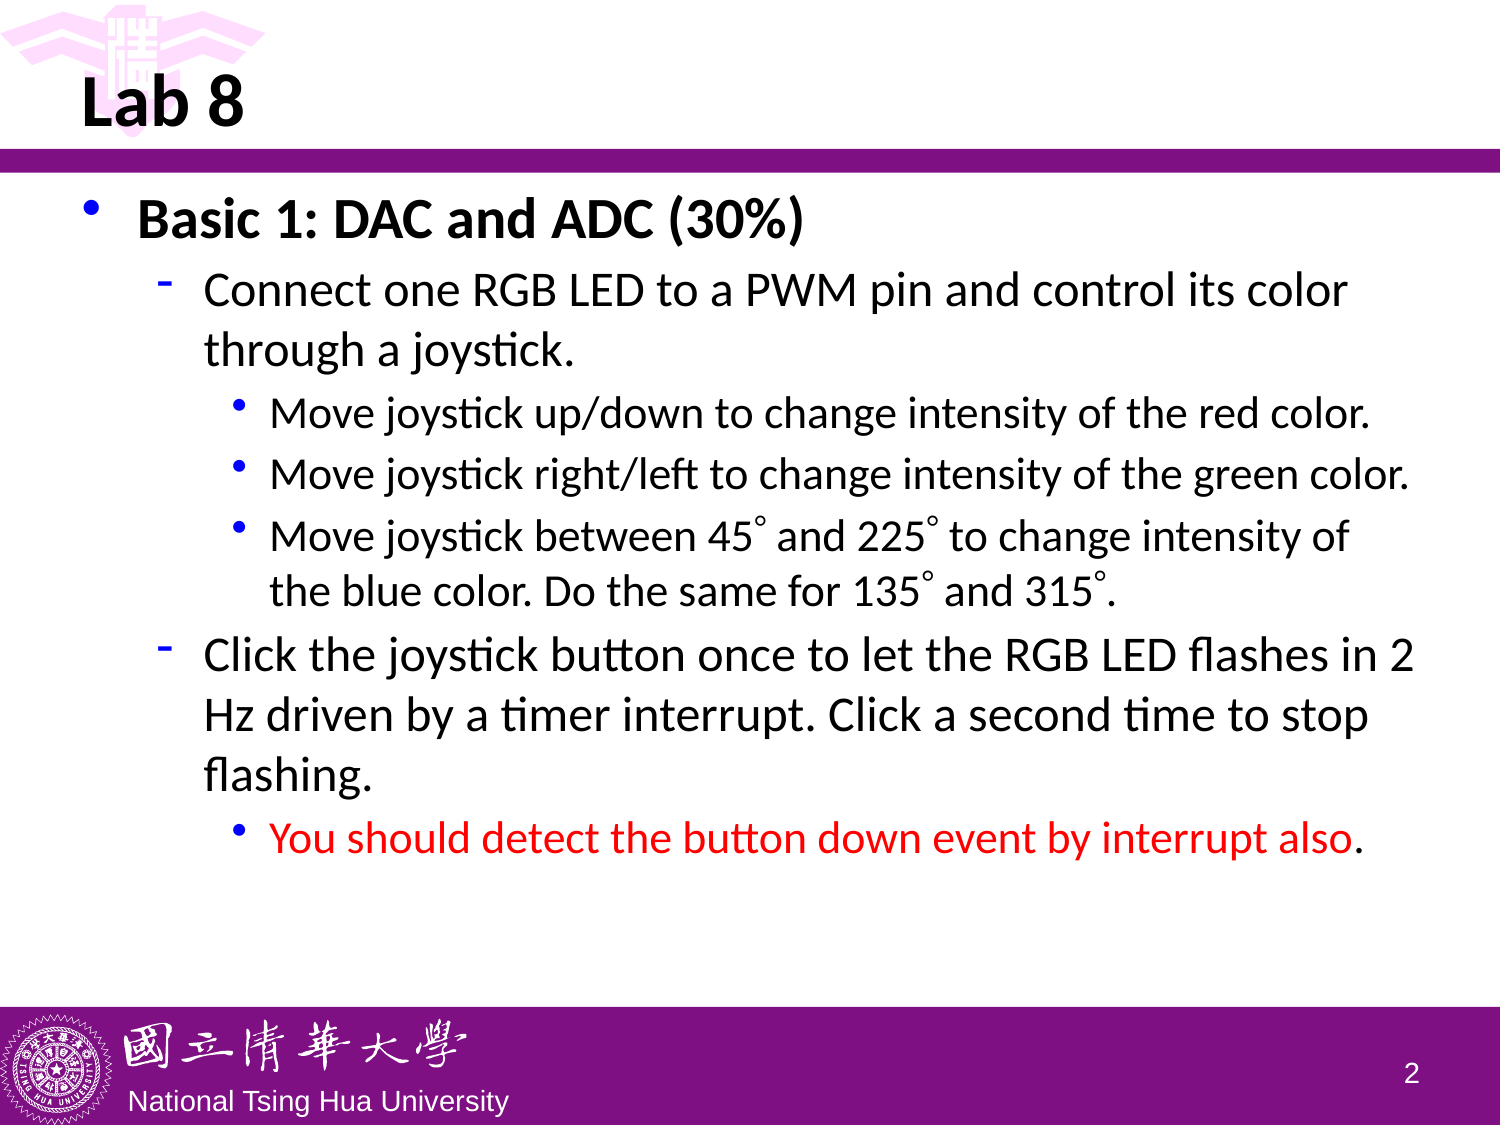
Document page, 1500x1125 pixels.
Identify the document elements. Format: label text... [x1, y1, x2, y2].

slide_number 1 [1122, 1021, 1436, 1097]
title Lab 8 [66, 37, 1436, 149]
list Basic 1: DAC and ADC (30%) Connect one RGB LED to a PWM pin and control its color through a joystick. Move joystick up/down to change intensity of the red color. Move joystick right/left to change intensity of the green color. Move joystick between 45 and 225 to change intensity of the blue color. Do the same for 135 and 315. Click the joystick button once to let the RGB LED flashes in 2 Hz driven by a timer interrupt. Click a second time to stop flashing. You should detect the button down event by interrupt also. [66, 172, 1436, 1003]
